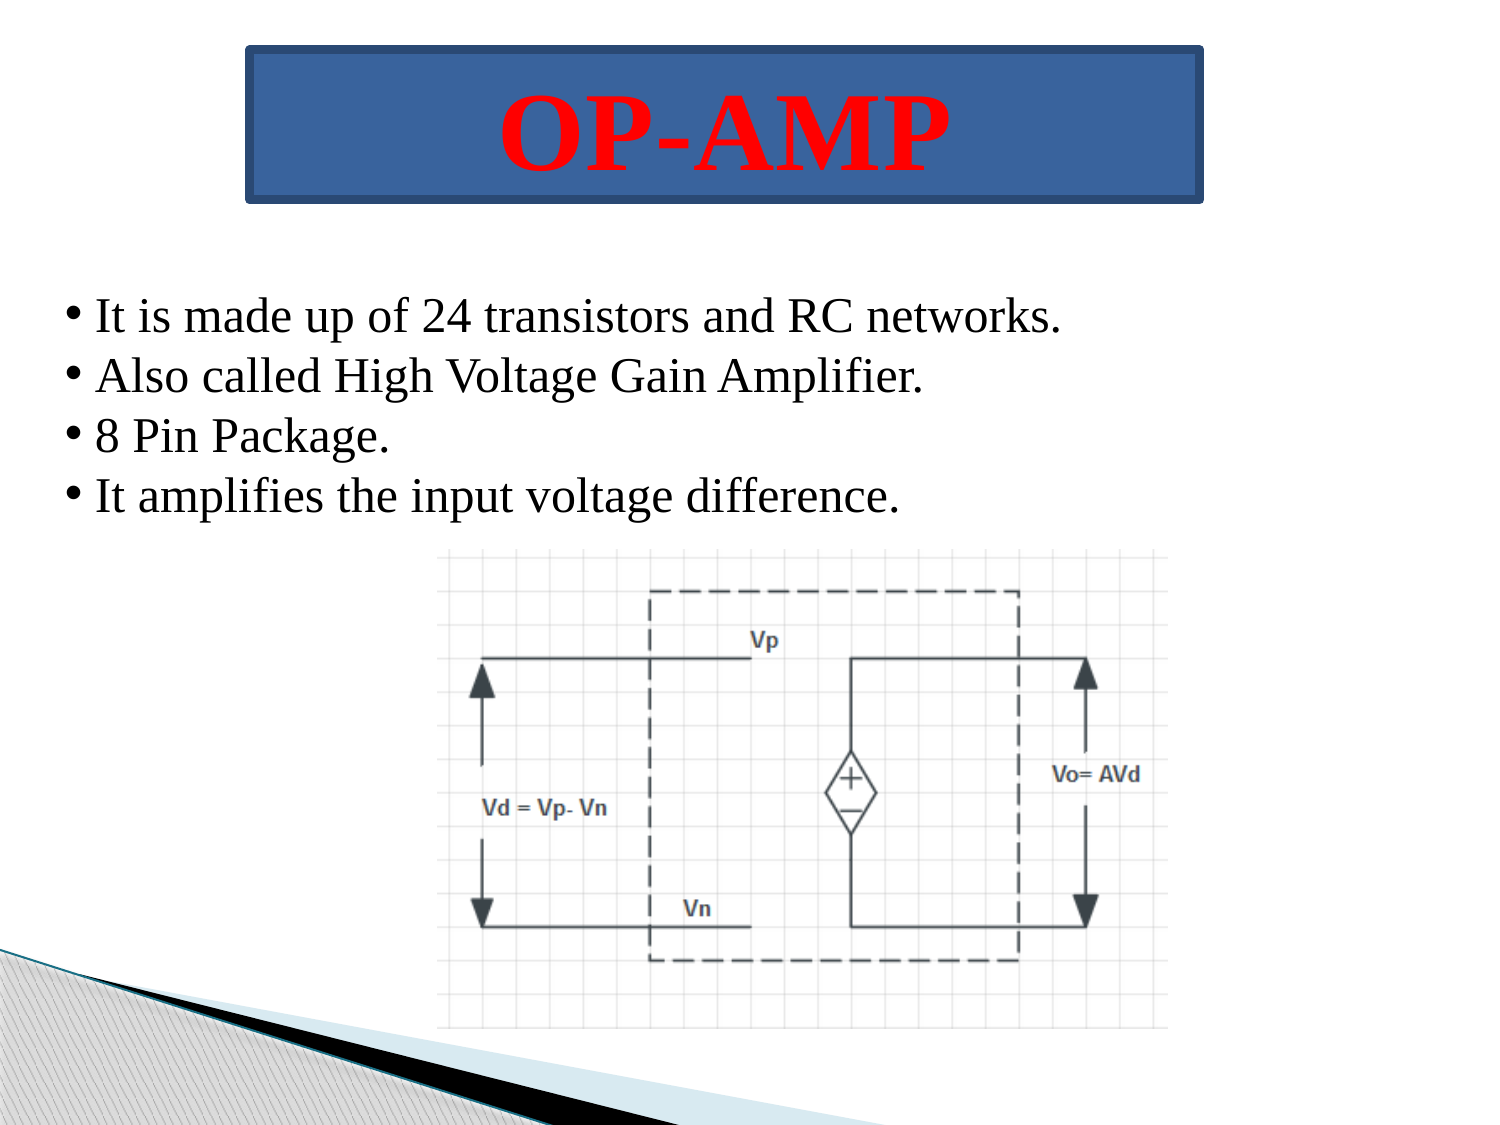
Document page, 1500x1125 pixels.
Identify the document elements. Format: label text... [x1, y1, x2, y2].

picture [437, 549, 1168, 1030]
text_box It is made up of 24 transistors and RC networks. Also called High Voltage Gain Amplifier. 8 Pin Package. It amplifies the input voltage difference. [50, 274, 1500, 530]
text_box OP-AMP [245, 45, 1204, 204]
